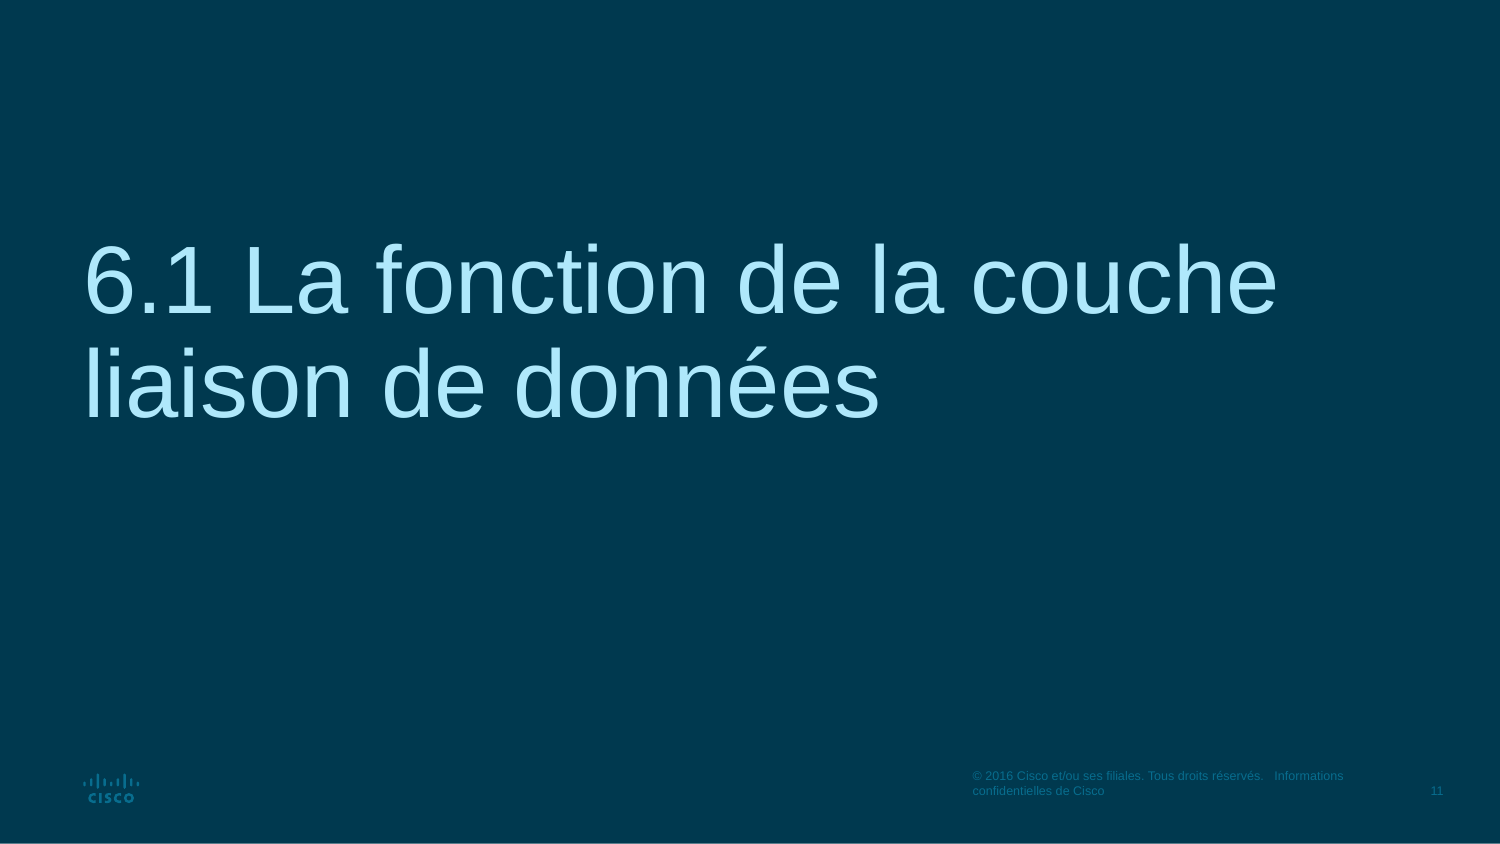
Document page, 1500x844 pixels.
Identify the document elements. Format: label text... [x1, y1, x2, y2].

title 6.1 La fonction de la couche liaison de données [68, 204, 1315, 446]
